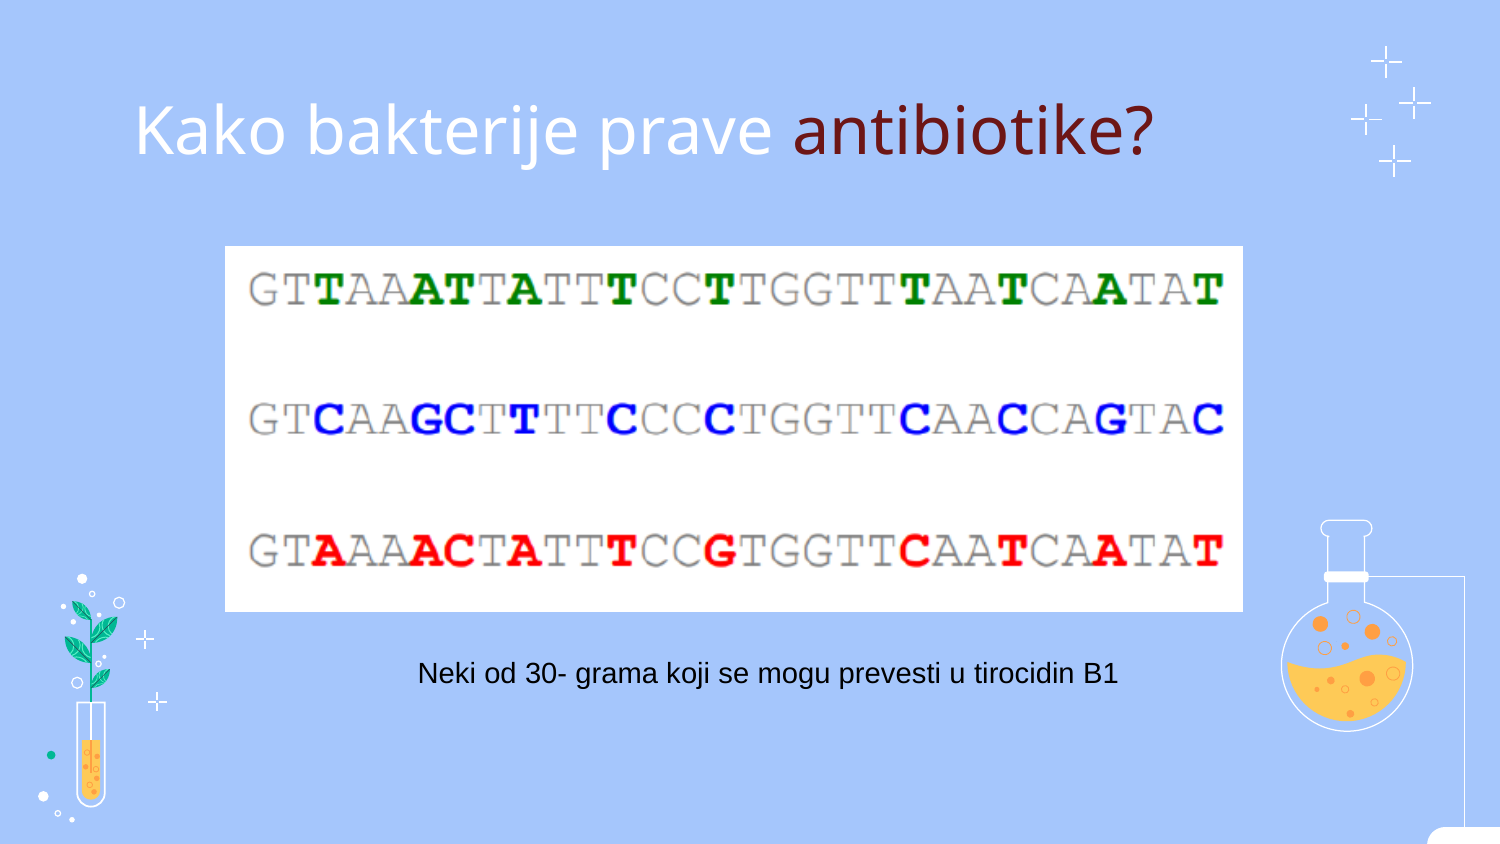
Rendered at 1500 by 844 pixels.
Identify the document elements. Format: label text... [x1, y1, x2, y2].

title Kako bakterije prave antibiotike? [118, 72, 1382, 167]
picture [224, 246, 1243, 612]
text_box Neki od 30- grama koji se mogu prevesti u tirocidin B1 [312, 646, 1225, 697]
